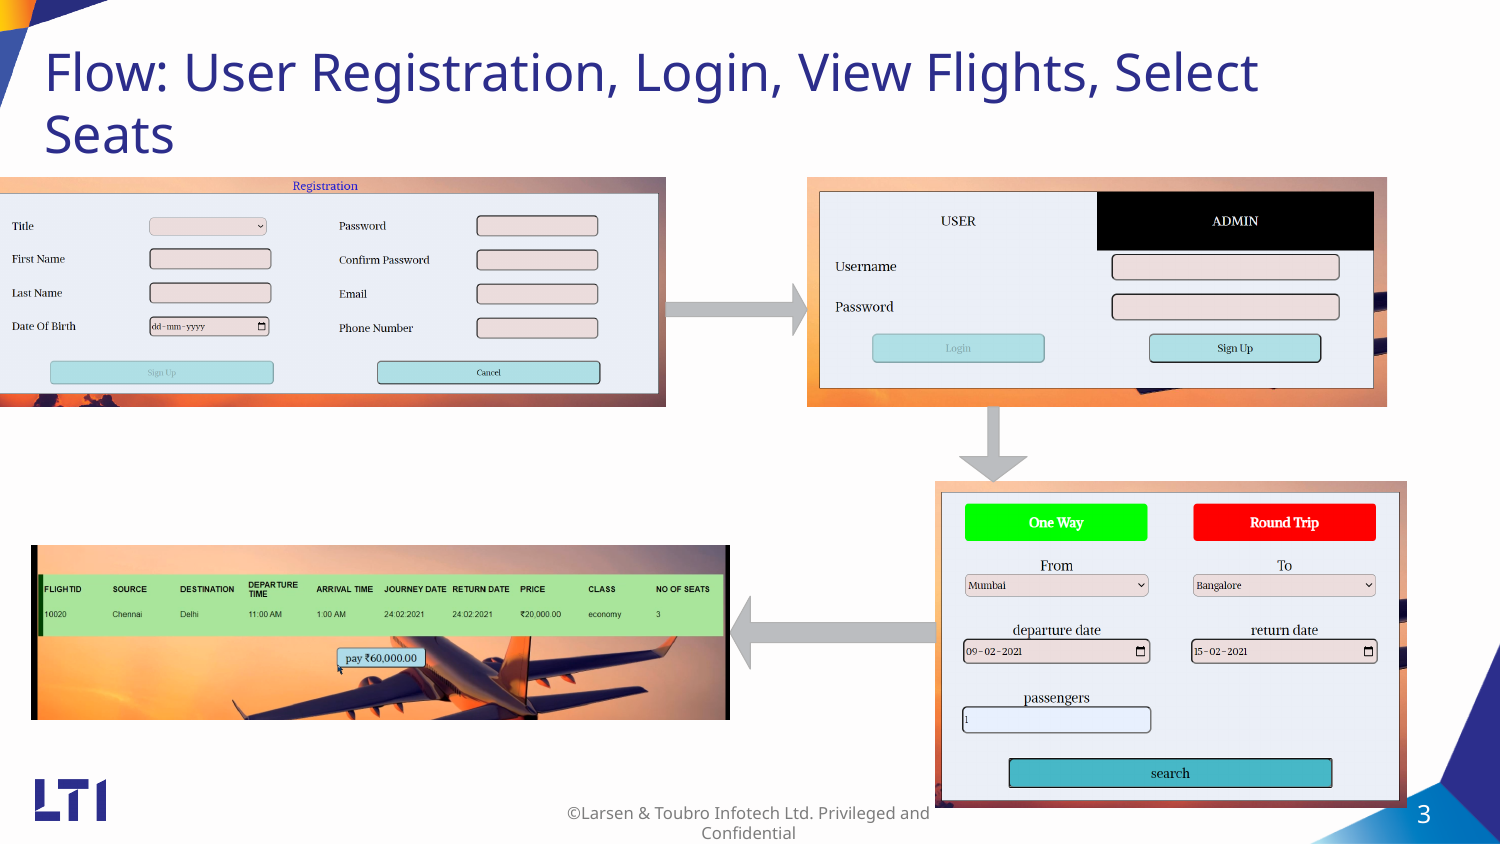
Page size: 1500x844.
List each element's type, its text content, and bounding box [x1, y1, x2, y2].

text_box [735, 596, 930, 670]
picture [0, 0, 109, 110]
text_box [959, 415, 1028, 480]
picture [31, 545, 731, 720]
title Flow: User Registration, Login, View Flights, Select Seats [43, 38, 1362, 104]
picture [935, 481, 1500, 844]
picture [35, 779, 106, 821]
text_box [670, 283, 801, 336]
picture [0, 176, 666, 407]
picture [806, 177, 1388, 408]
